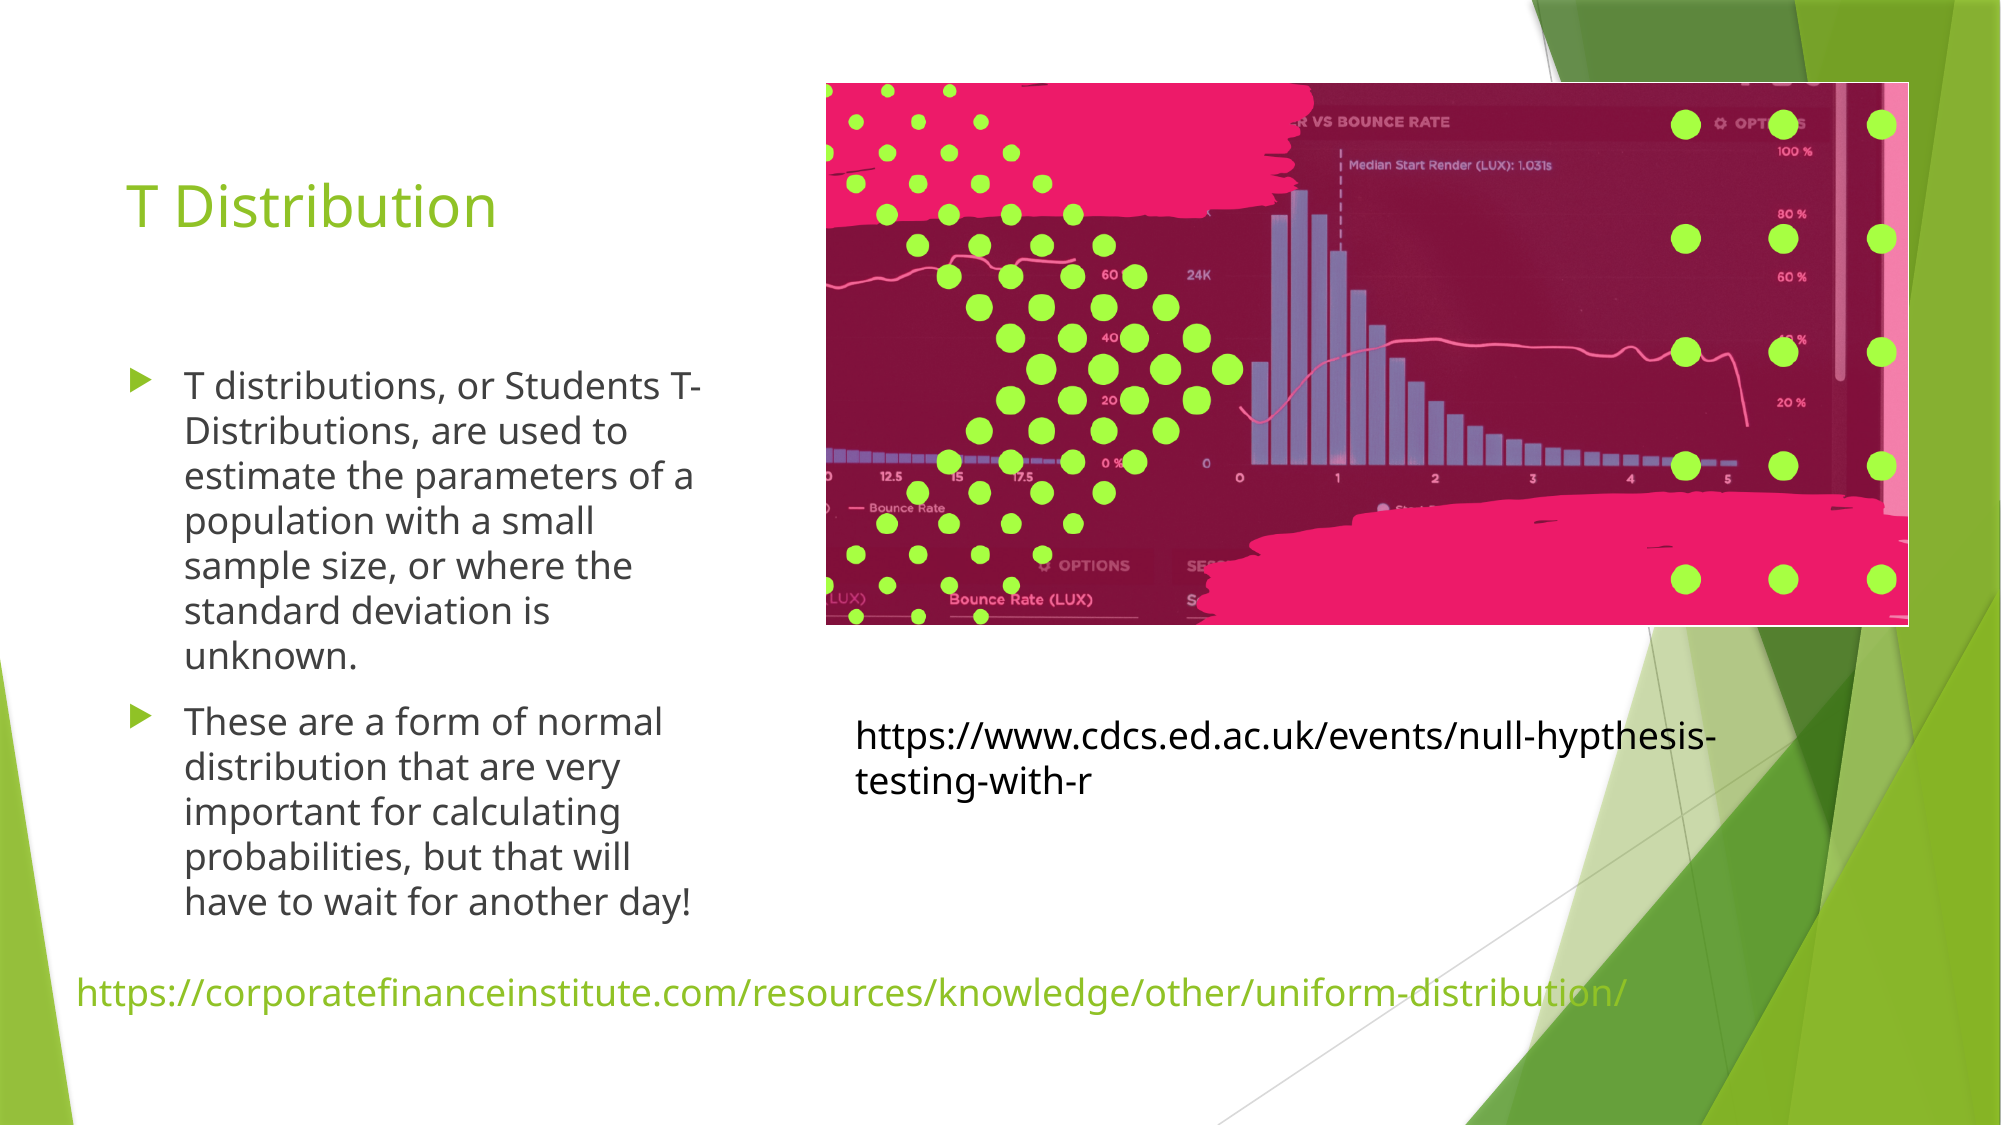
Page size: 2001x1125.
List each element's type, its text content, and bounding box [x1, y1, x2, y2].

text_box https://www.cdcs.ed.ac.uk/events/null-hypthesis-testing-with-r [840, 704, 1842, 810]
list T distributions, or Students T-Distributions, are used to estimate the parameters of a population with a small sample size, or where the standard deviation is unknown. These are a form of normal distribution that are very important for calculating probabilities, but that will have to wait for another day! [112, 354, 723, 939]
picture [820, 82, 1910, 627]
text_box https://corporatefinanceinstitute.com/resources/knowledge/other/uniform-distribution/ [61, 961, 1909, 1022]
title T Distribution [111, 99, 723, 317]
